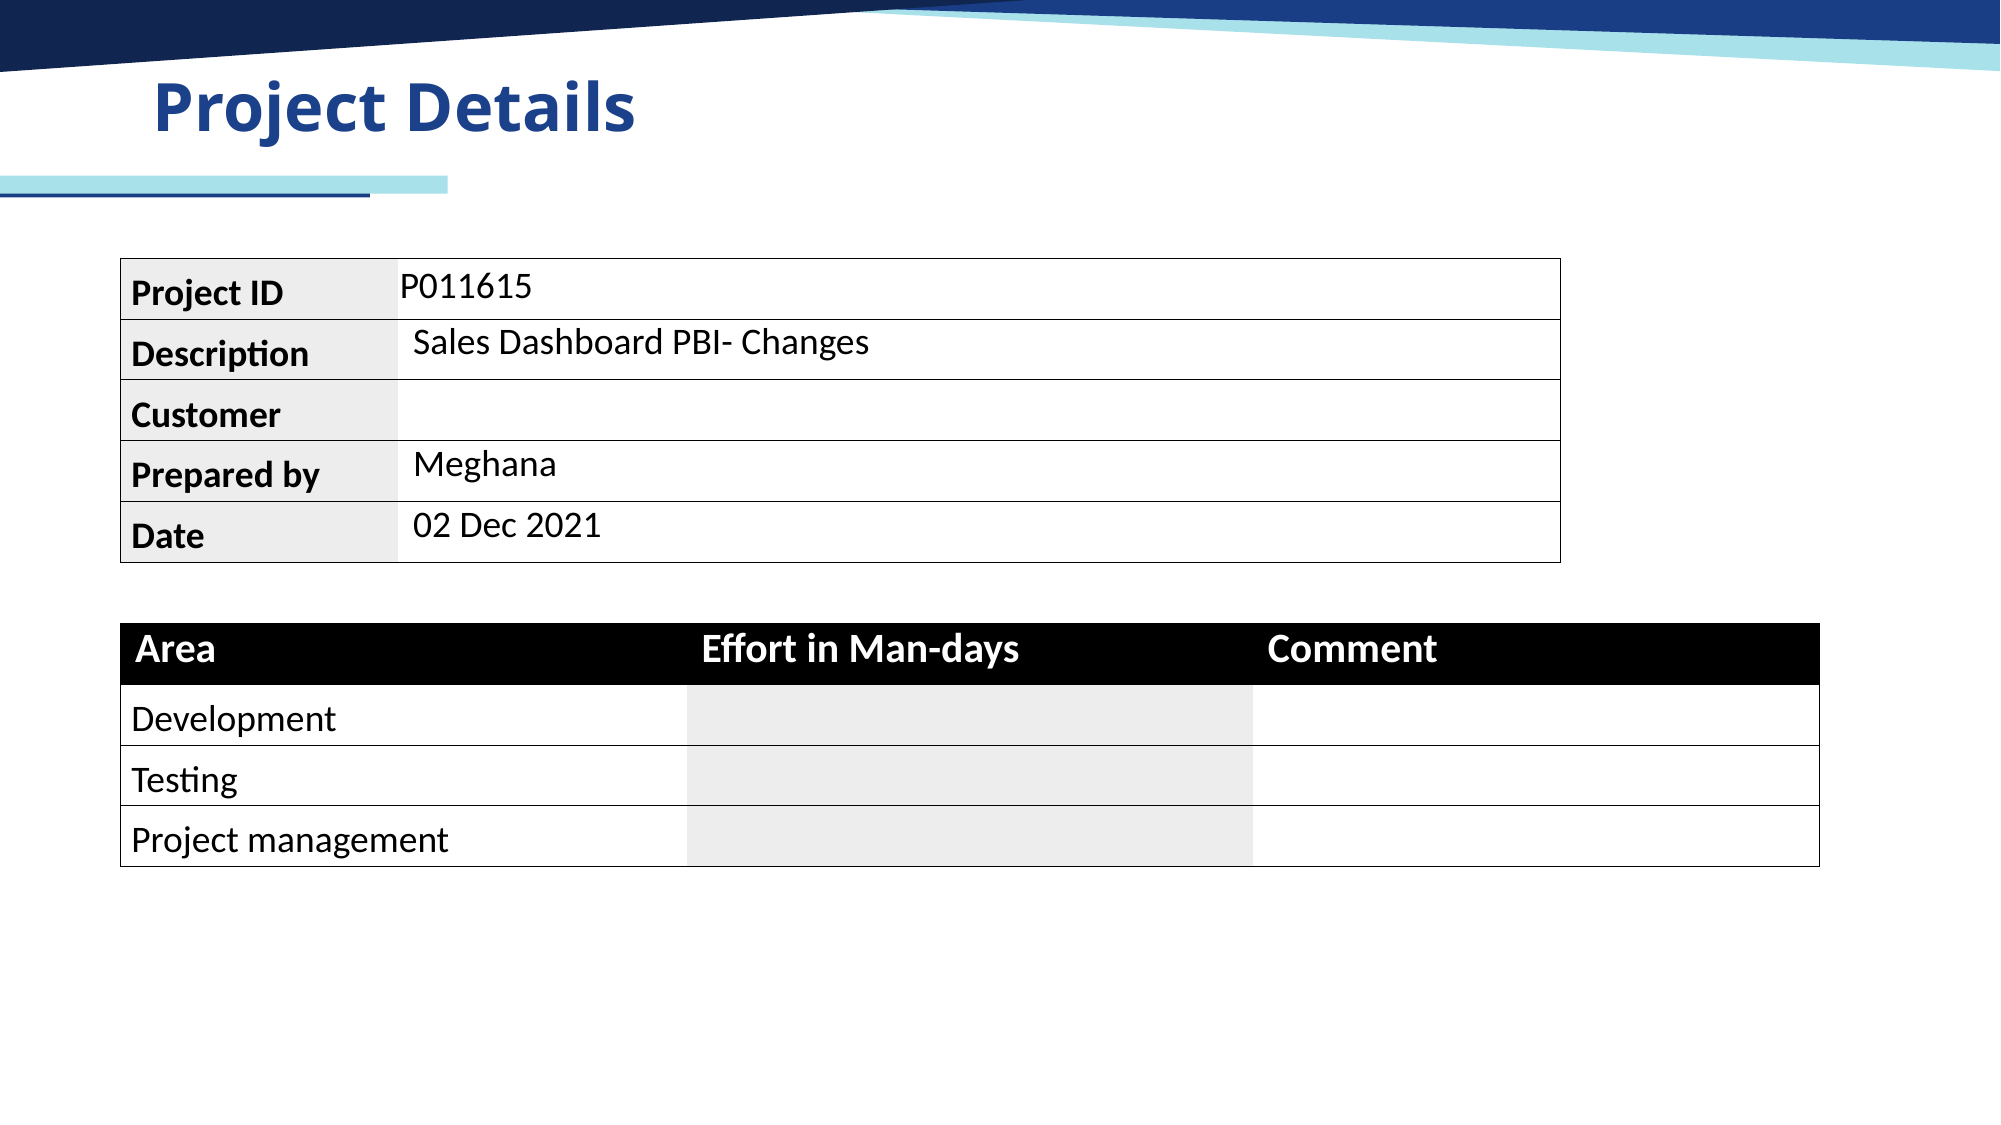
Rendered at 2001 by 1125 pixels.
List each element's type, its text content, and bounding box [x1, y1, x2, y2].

table_header Area [121, 624, 687, 684]
title Project Details [137, 21, 1863, 199]
table_header Project ID [121, 259, 398, 319]
table_cell [398, 380, 1560, 440]
table_cell Prepared by [121, 441, 398, 501]
table_header P011615 [398, 259, 1560, 319]
table_cell Sales Dashboard PBI- Changes [398, 320, 1560, 379]
table_cell Description [121, 320, 398, 379]
table_cell Project management [121, 806, 687, 866]
table_cell Date [121, 502, 398, 562]
table_cell [1253, 746, 1819, 805]
table_cell Customer [121, 380, 398, 440]
table_cell Testing [121, 746, 687, 805]
table_header Effort in Man-days [687, 624, 1253, 684]
table_cell Development [121, 685, 687, 745]
table_cell [1253, 806, 1819, 866]
table_cell Meghana [398, 441, 1560, 501]
table_cell 02 Dec 2021 [398, 502, 1560, 562]
table_cell [687, 806, 1253, 866]
table_cell [1253, 685, 1819, 745]
table_cell [687, 685, 1253, 745]
table_header Comment [1253, 624, 1819, 684]
table_cell [687, 746, 1253, 805]
